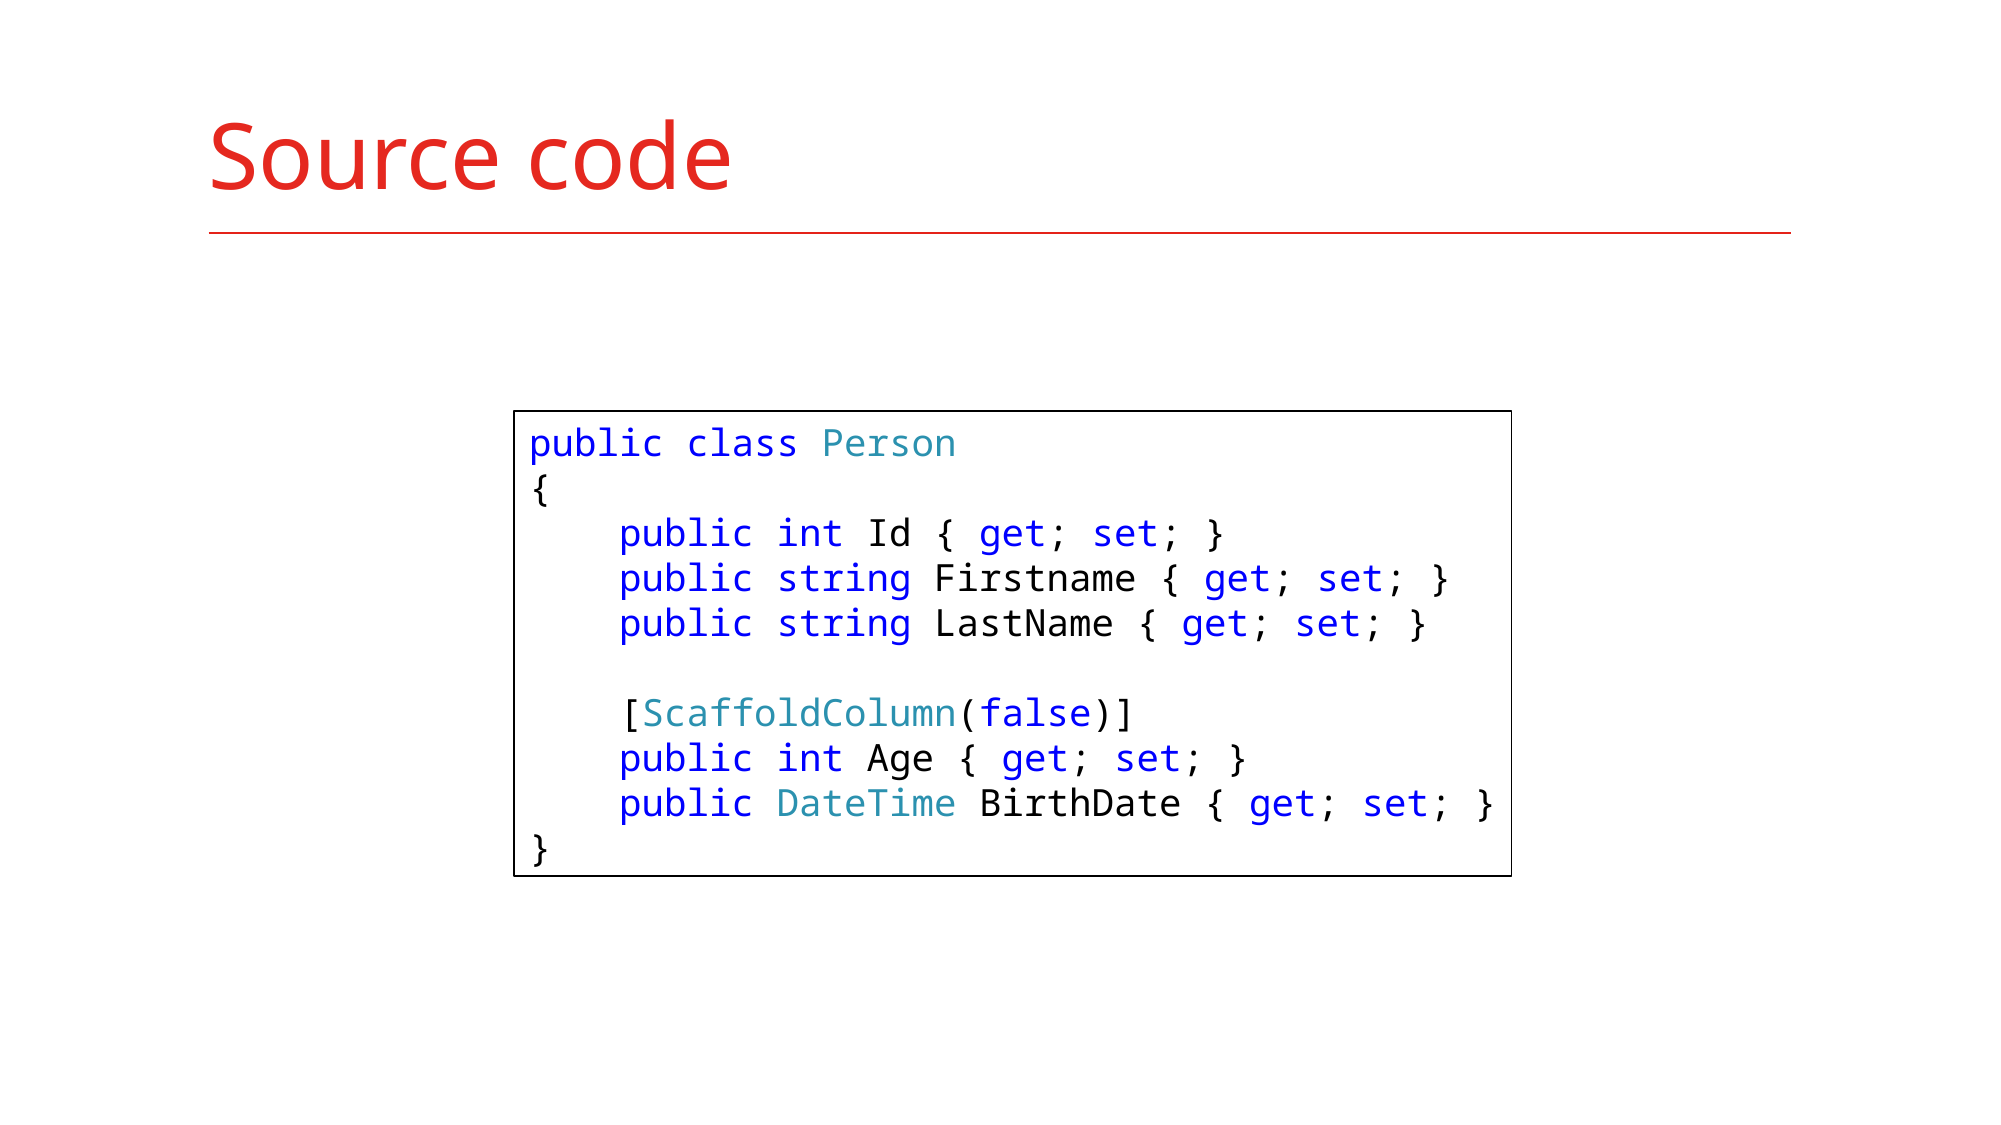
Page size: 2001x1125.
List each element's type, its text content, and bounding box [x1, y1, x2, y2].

text_box public class Person { public int Id { get; set; } public string Firstname { get; set; } public string LastName { get; set; } [ScaffoldColumn(false)] public int Age { get; set; } public DateTime BirthDate { get; set; } } [514, 411, 1512, 877]
title Source code [208, 54, 1792, 232]
